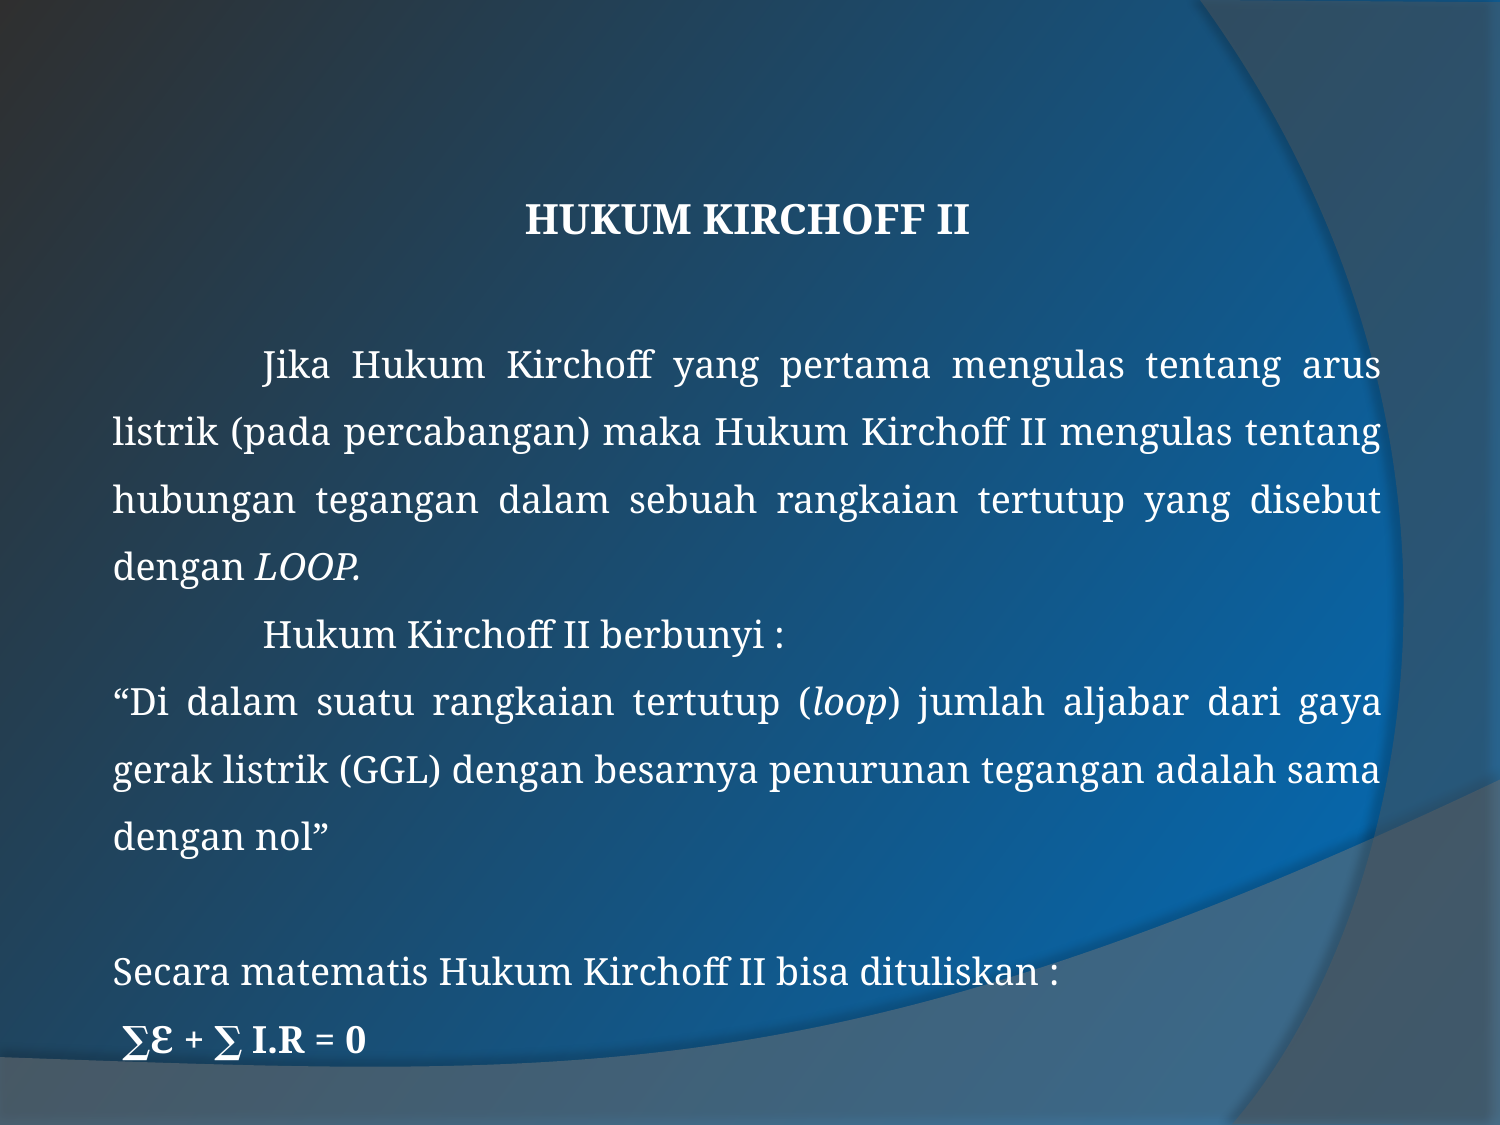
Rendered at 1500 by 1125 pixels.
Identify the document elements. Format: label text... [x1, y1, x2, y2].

text_box HUKUM KIRCHOFF II Jika Hukum Kirchoff yang pertama mengulas tentang arus listrik (pada percabangan) maka Hukum Kirchoff II mengulas tentang hubungan tegangan dalam sebuah rangkaian tertutup yang disebut dengan LOOP. Hukum Kirchoff II berbunyi : “Di dalam suatu rangkaian tertutup (loop) jumlah aljabar dari gaya gerak listrik (GGL) dengan besarnya penurunan tegangan adalah sama dengan nol” Secara matematis Hukum Kirchoff II bisa dituliskan : ∑Ɛ + ∑ I.R = 0 [97, 160, 1398, 1069]
